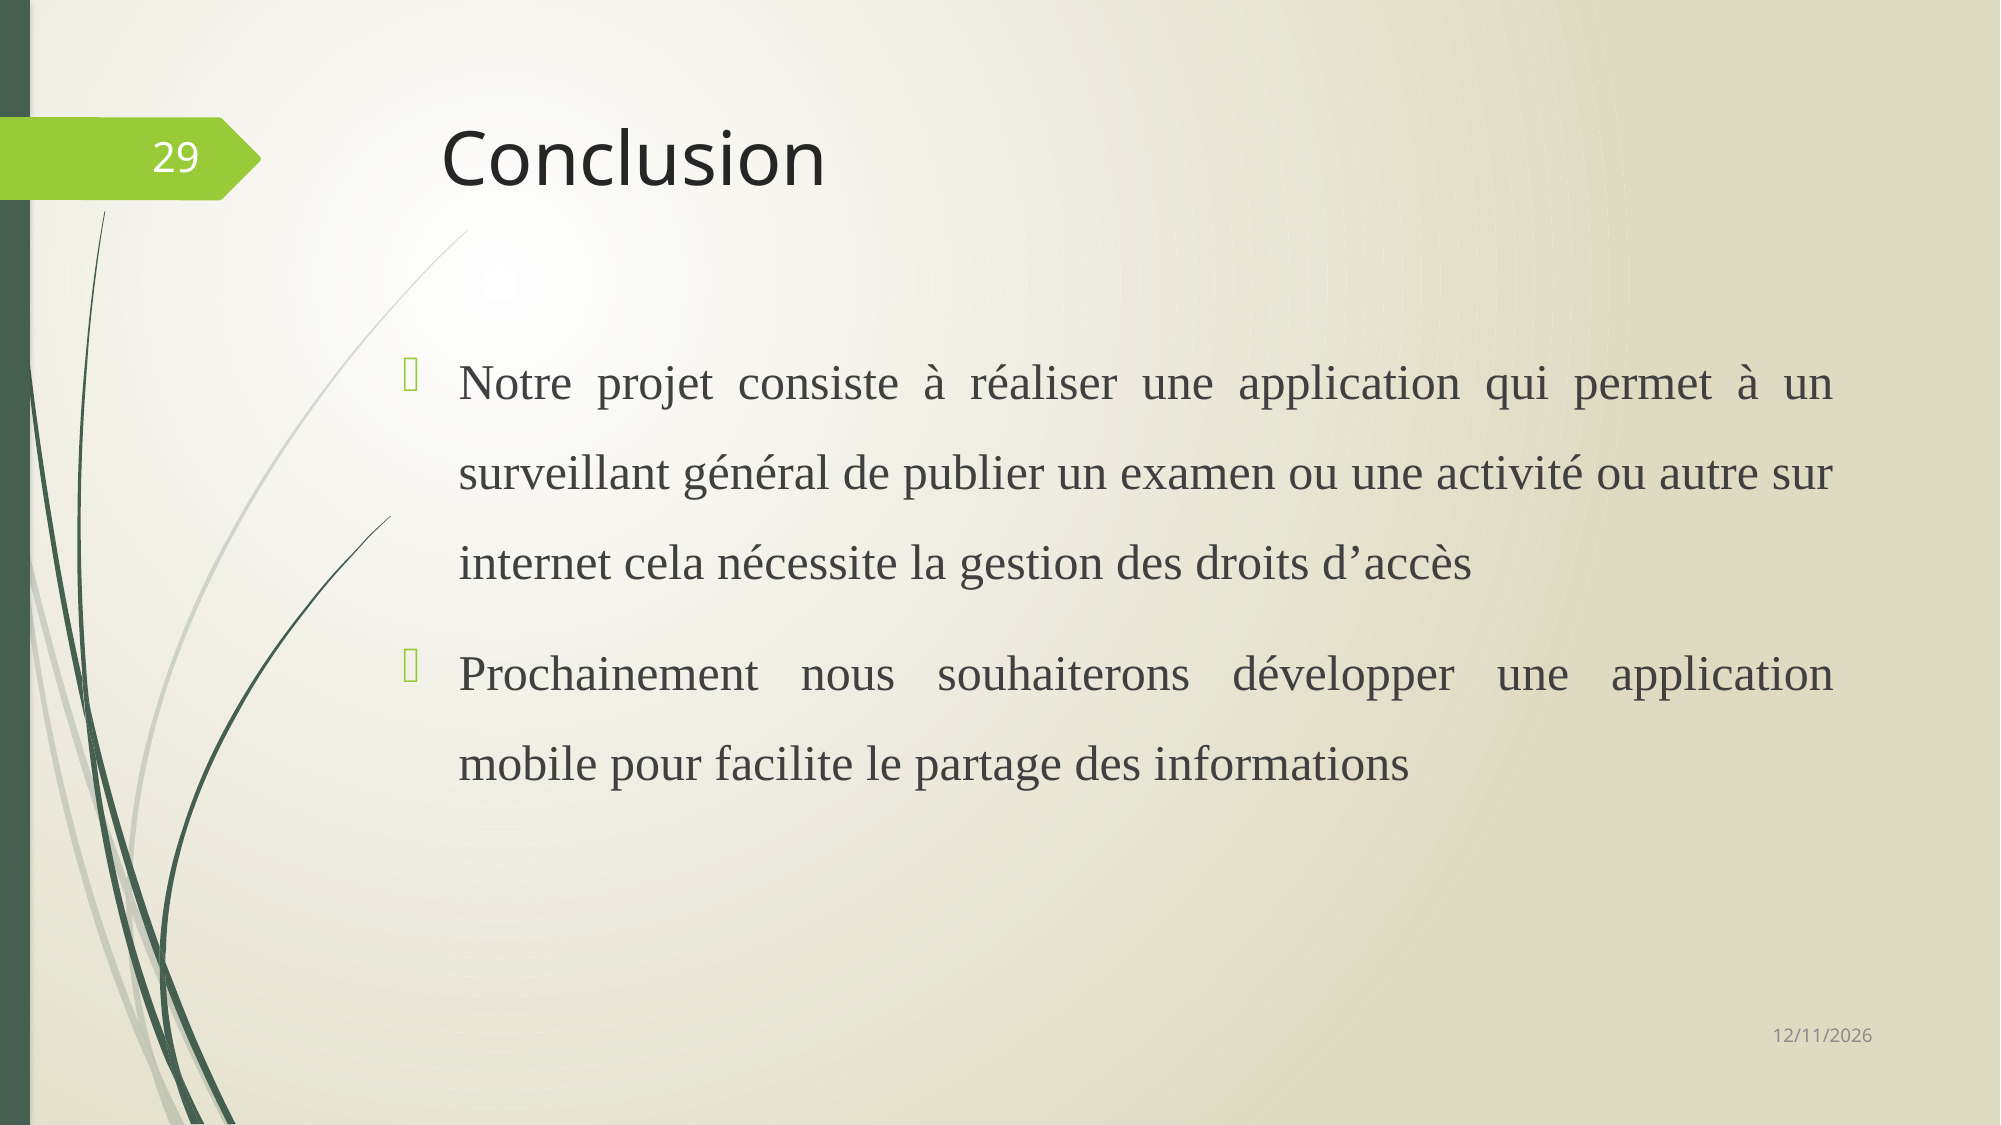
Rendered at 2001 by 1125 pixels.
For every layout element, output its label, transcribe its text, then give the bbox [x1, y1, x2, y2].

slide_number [1699, 1005, 1888, 1067]
list Notre projet consiste à réaliser une application qui permet à un surveillant général de publier un examen ou une activité ou autre sur internet cela nécessite la gestion des droits d’accès Prochainement nous souhaiterons développer une application mobile pour facilite le partage des informations [387, 312, 1850, 933]
slide_number 29 [87, 129, 216, 190]
title Conclusion [425, 102, 1888, 313]
